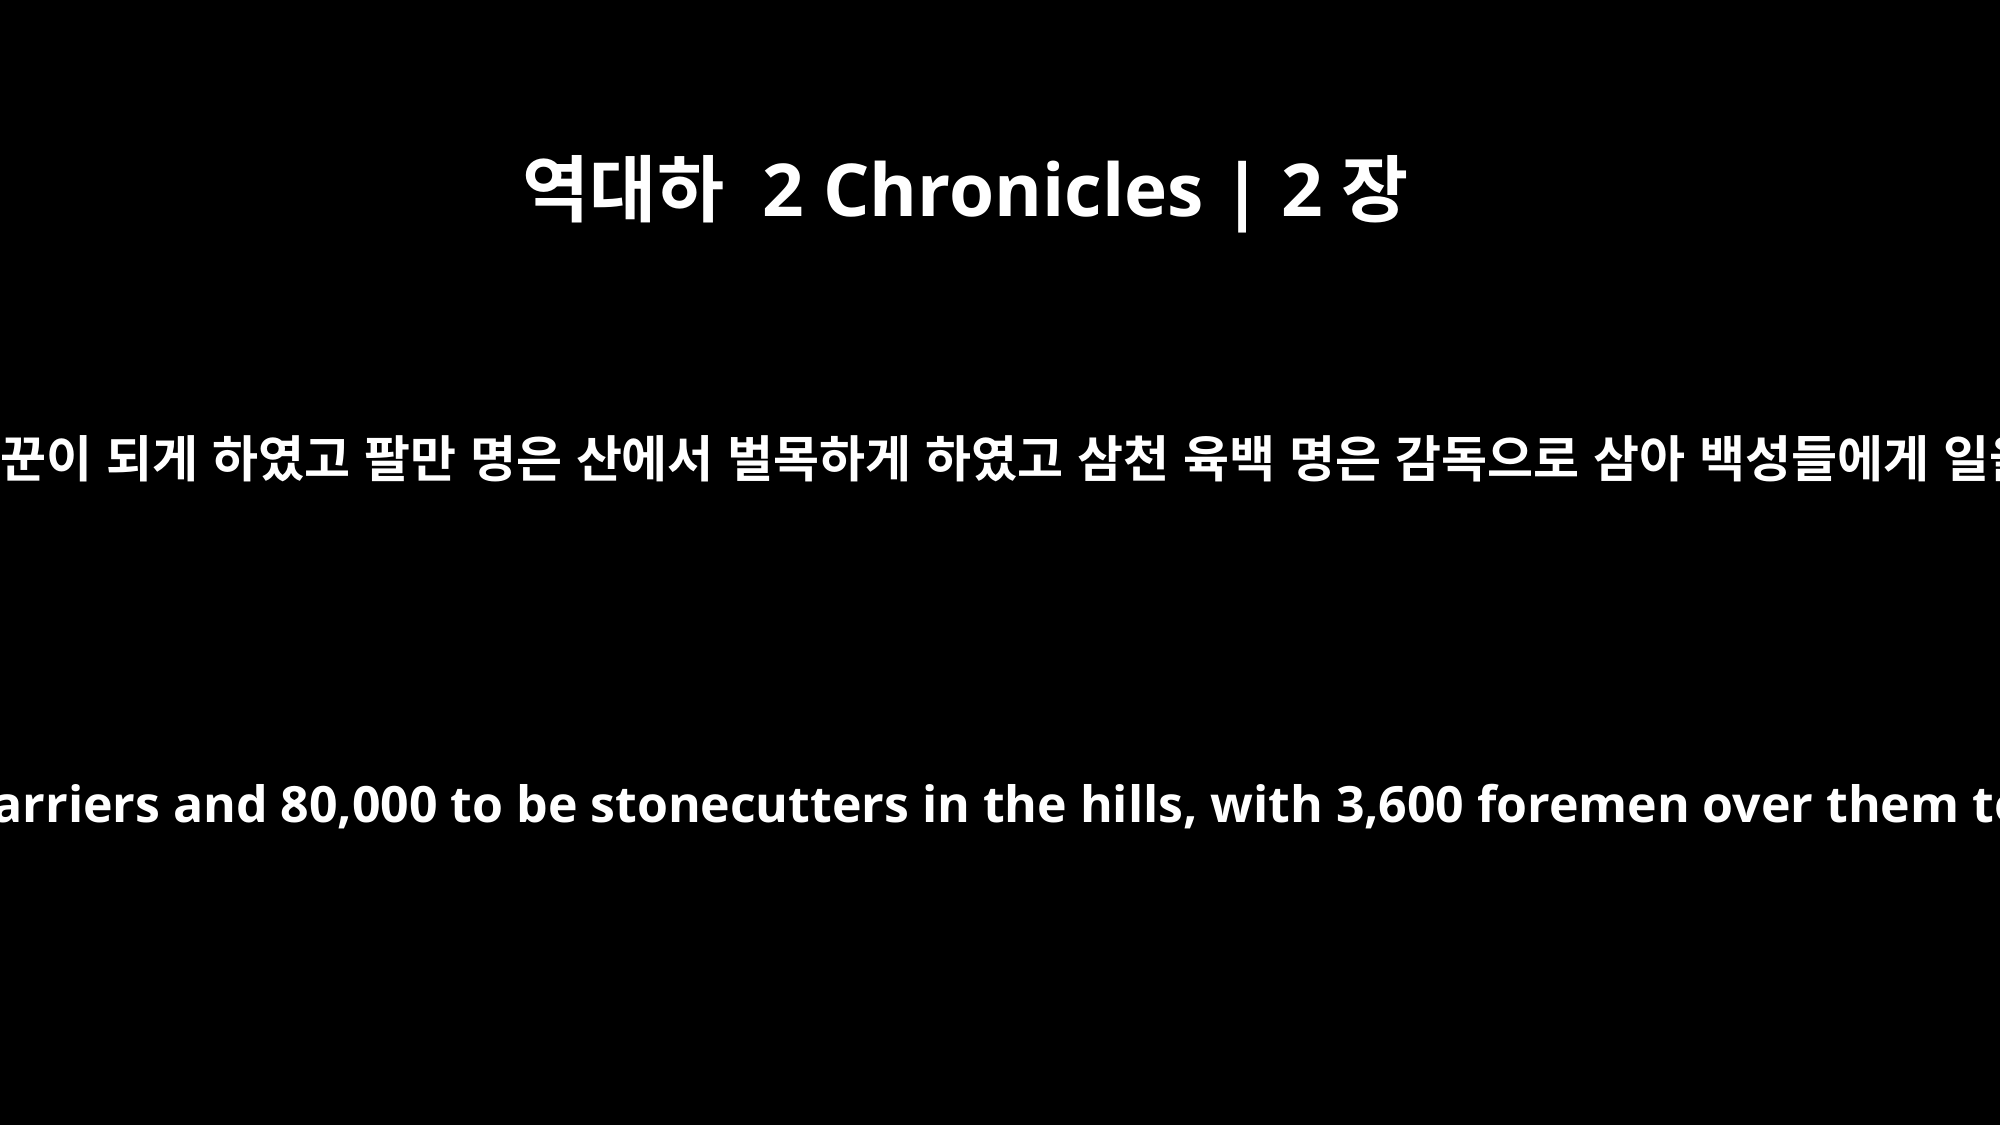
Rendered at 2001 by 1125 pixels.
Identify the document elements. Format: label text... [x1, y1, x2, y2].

text_box 역대하 2 Chronicles | 2장 [507, 136, 1424, 239]
text_box 18 그 중에서 칠만 명은 짐꾼이 되게 하였고 팔만 명은 산에서 벌목하게 하였고 삼천 육백 명은 감독으로 삼아 백성들에게 일을 시키게 하였더라 [0, 359, 2000, 495]
text_box He assigned 70,000 of them to be carriers and 80,000 to be stonecutters in the hills, with 3,600 foremen over them to keep the people working. [0, 764, 2000, 840]
